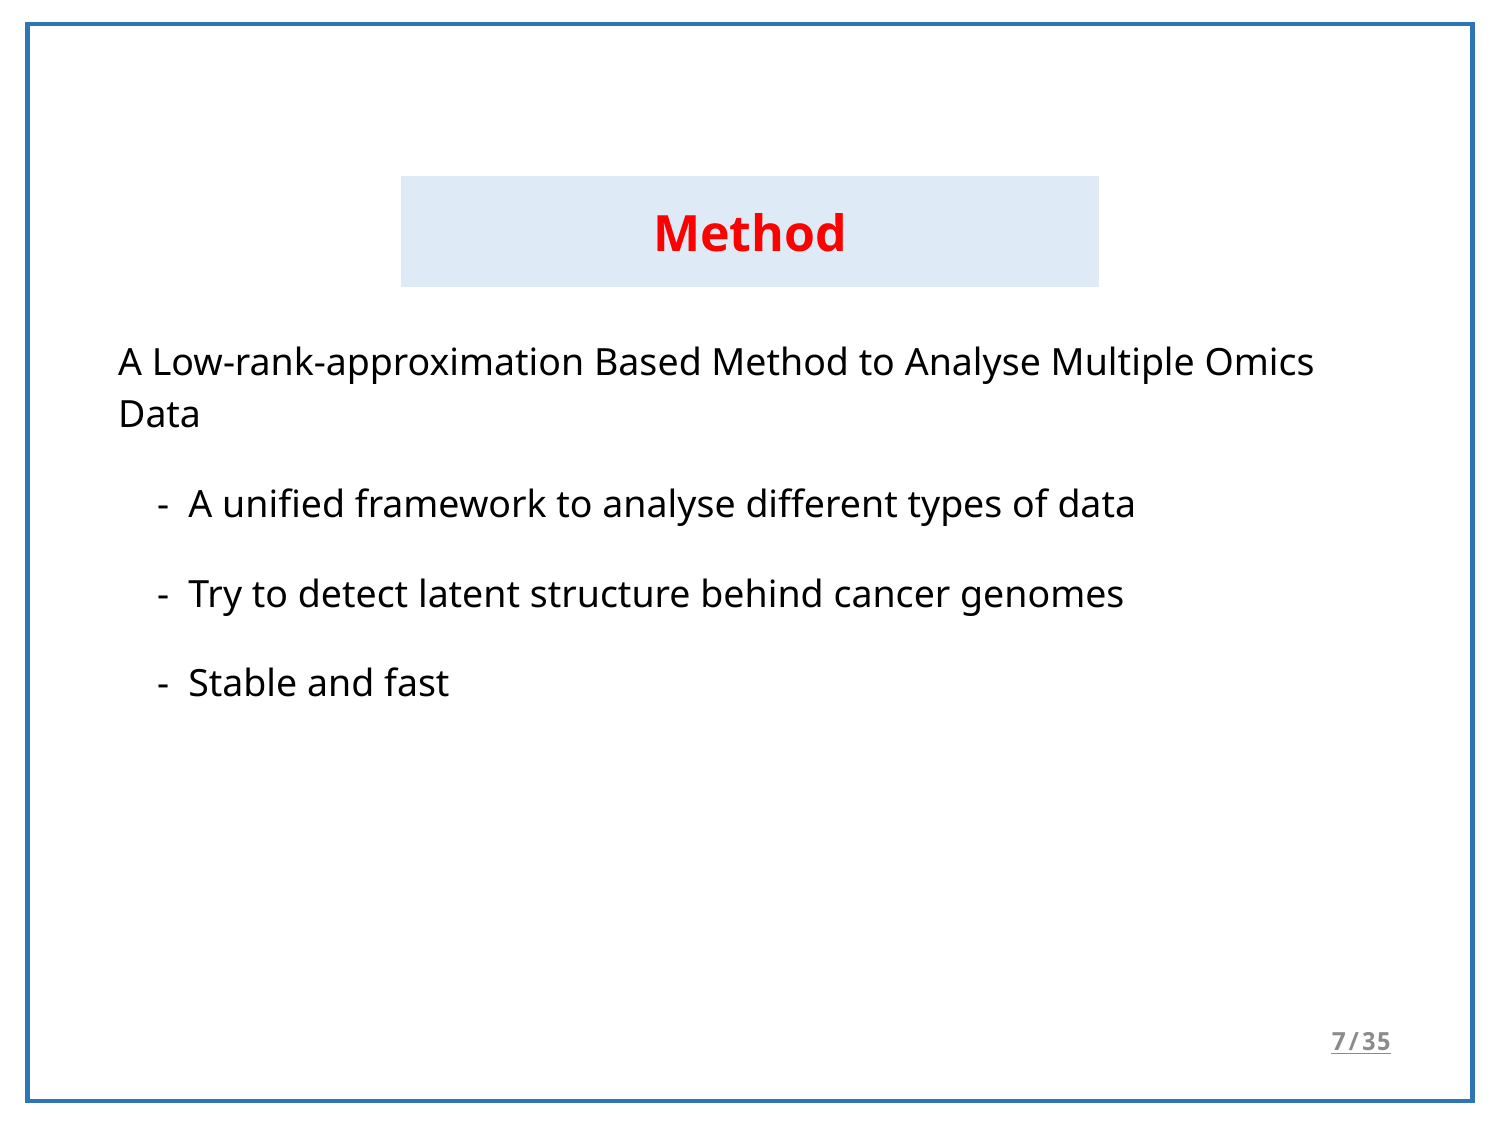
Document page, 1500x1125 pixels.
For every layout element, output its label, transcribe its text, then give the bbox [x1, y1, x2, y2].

slide_number 7/35 [1069, 1012, 1407, 1073]
text_box Method [401, 176, 1099, 287]
list A Low-rank-approximation Based Method to Analyse Multiple Omics Data - A unified framework to analyse different types of data - Try to detect latent structure behind cancer genomes - Stable and fast [103, 205, 1397, 920]
